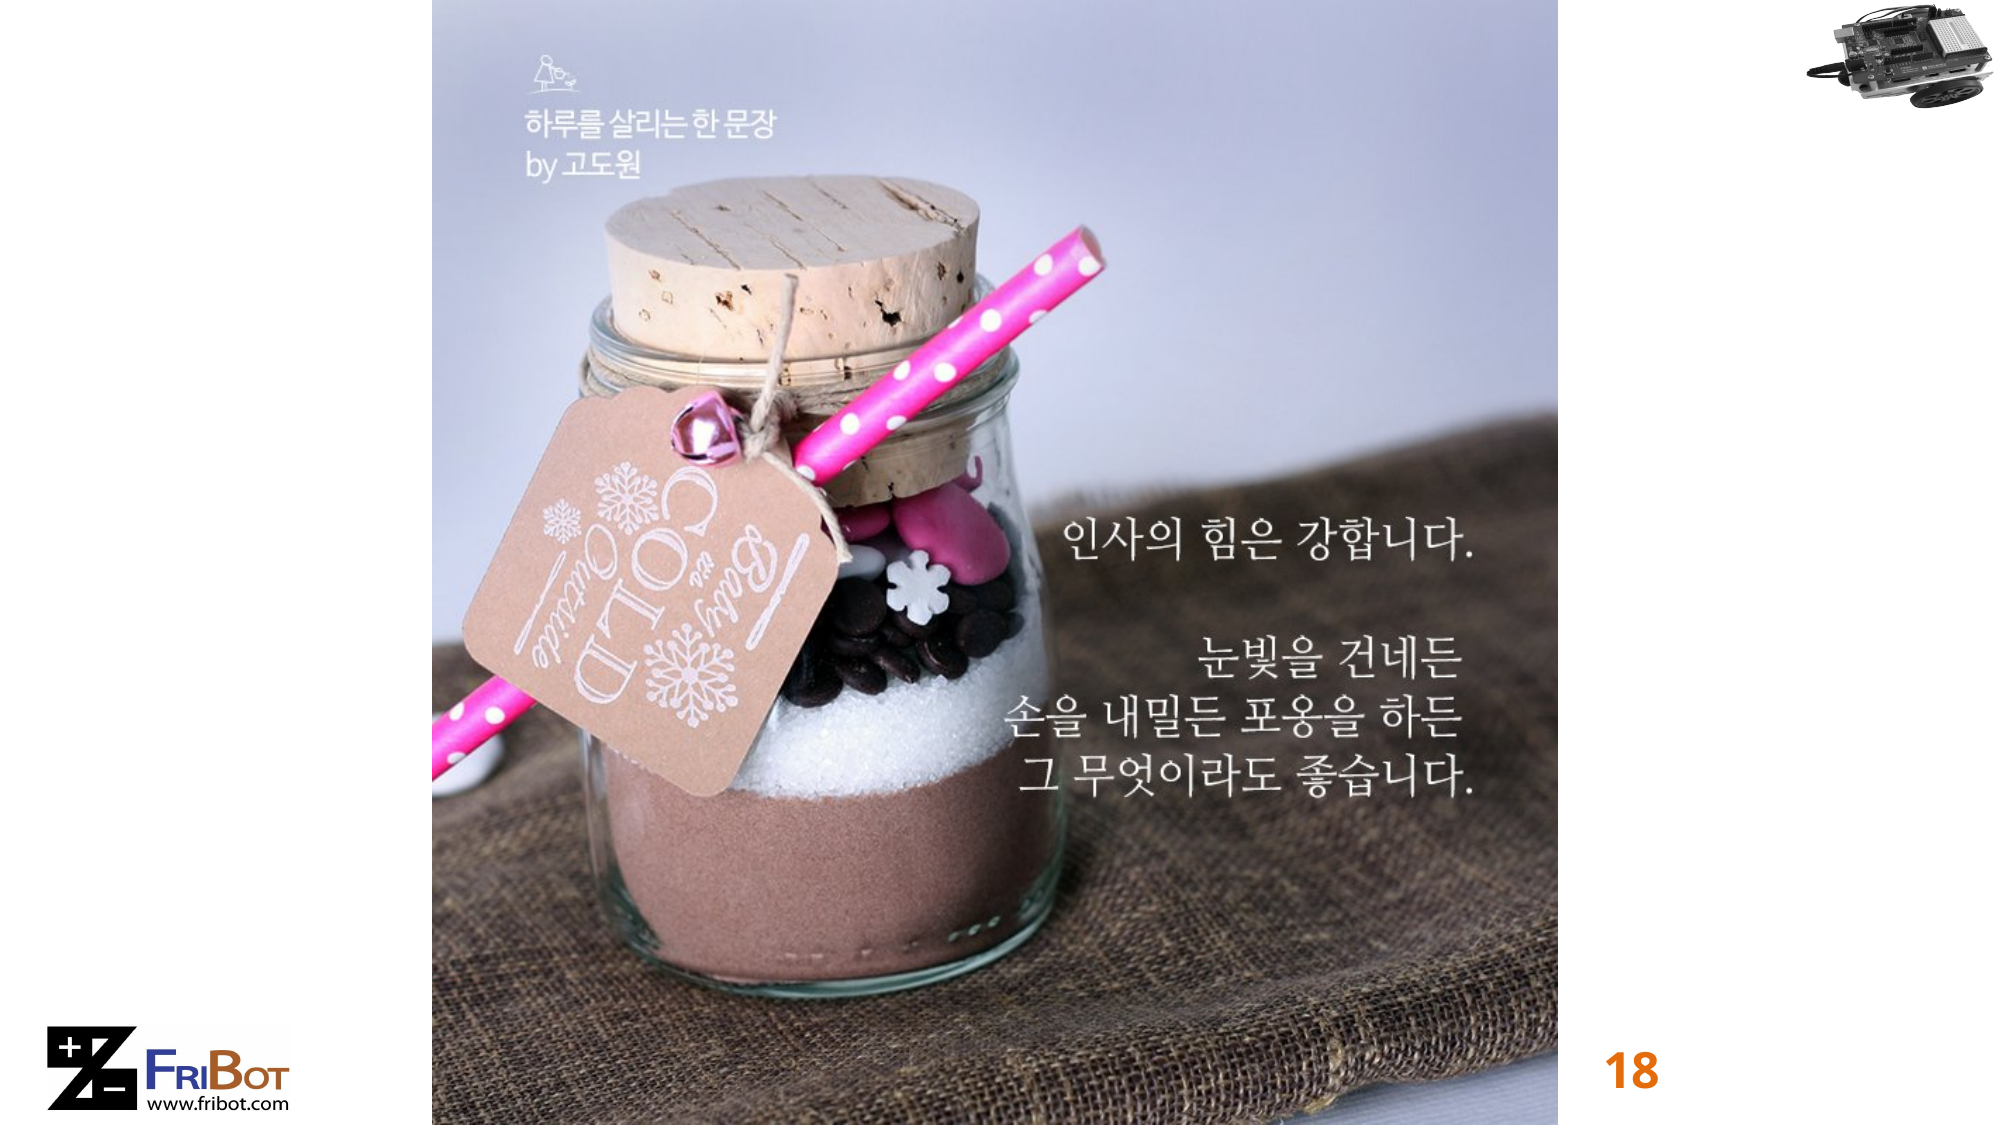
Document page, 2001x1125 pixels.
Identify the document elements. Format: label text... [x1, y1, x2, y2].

picture [432, 0, 1559, 1125]
picture [46, 1025, 291, 1111]
slide_number 18 [1561, 1042, 1675, 1103]
